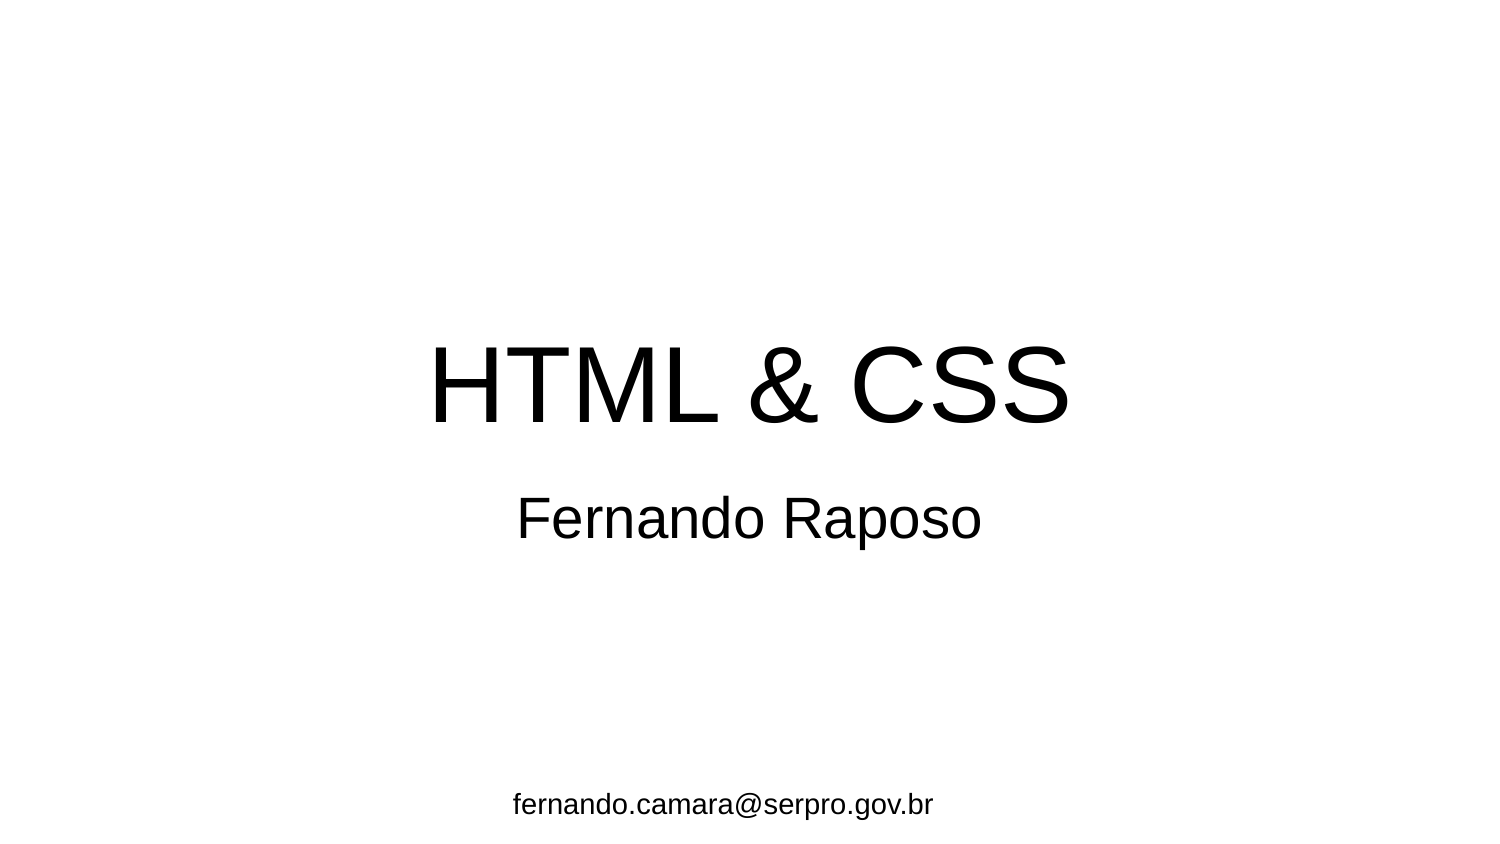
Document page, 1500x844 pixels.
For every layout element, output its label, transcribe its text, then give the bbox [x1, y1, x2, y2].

text_box fernando.camara@serpro.gov.br [498, 770, 1500, 844]
text_box Fernando Raposo [51, 464, 1449, 595]
text_box HTML & CSS [51, 122, 1449, 459]
